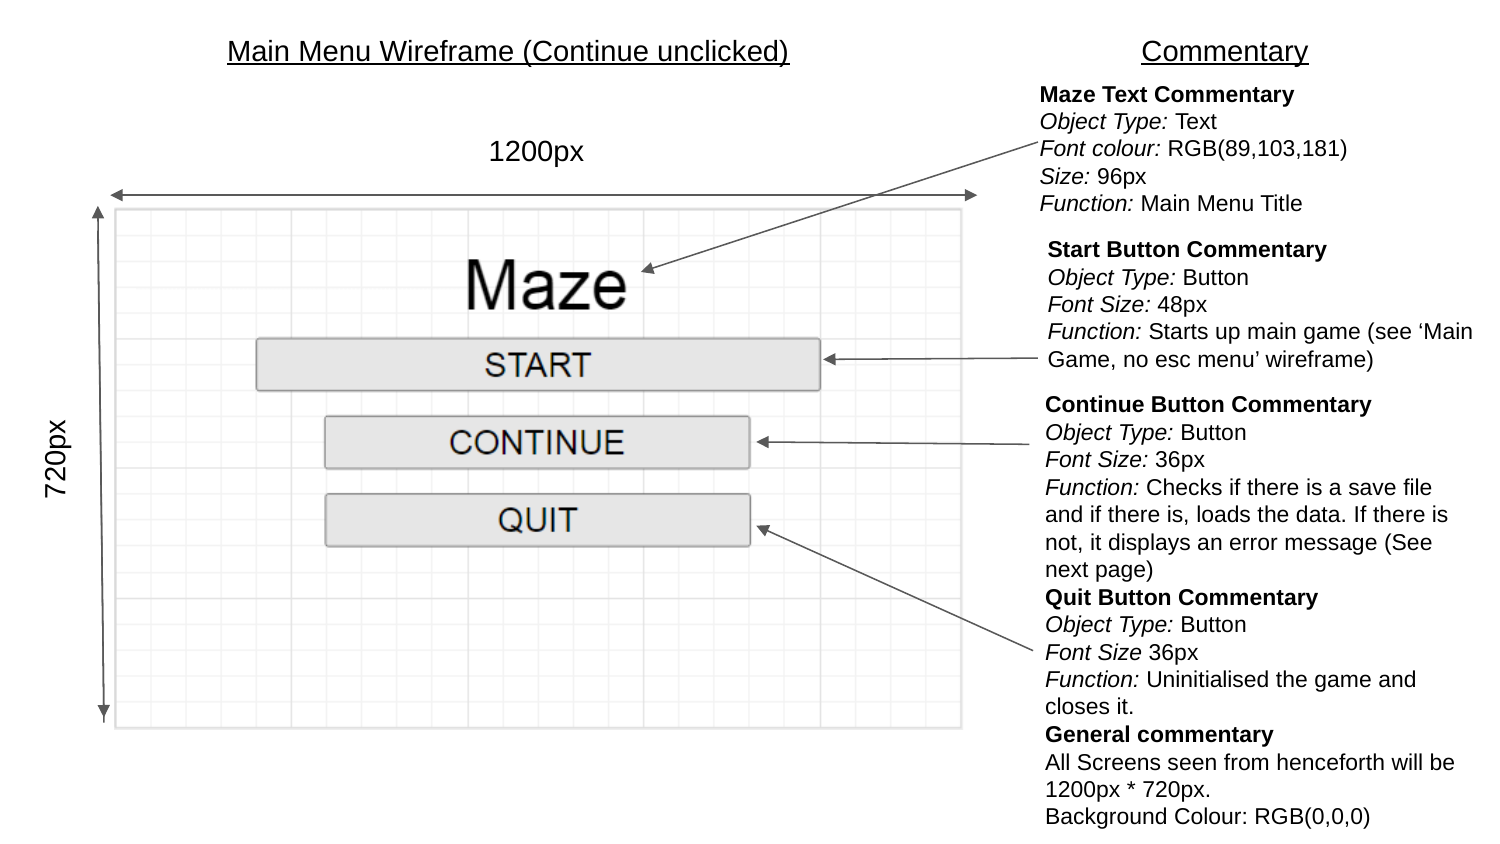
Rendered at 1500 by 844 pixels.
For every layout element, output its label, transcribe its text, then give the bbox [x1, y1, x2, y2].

text_box Continue Button Commentary Object Type: Button Font Size: 36px Function: Checks if there is a save file and if there is, loads the data. If there is not, it displays an error message (See next page) Quit Button Commentary Object Type: Button Font Size 36px Function: Uninitialised the game and closes it. General commentary All Screens seen from henceforth will be 1200px * 720px. Background Colour: RGB(0,0,0) [1030, 375, 1479, 416]
text_box Main Menu Wireframe (Continue unclicked) [212, 17, 1041, 134]
text_box 720px [21, 375, 88, 515]
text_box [755, 441, 1030, 445]
text_box Maze Text Commentary Object Type: Text Font colour: RGB(89,103,181) Size: 96px Function: Main Menu Title [1024, 64, 1500, 105]
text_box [97, 205, 105, 723]
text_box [640, 141, 1039, 273]
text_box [755, 525, 1034, 651]
text_box Commentary [1126, 17, 1383, 58]
text_box Start Button Commentary Object Type: Button Font Size: 48px Function: Starts up main game (see ‘Main Game, no esc menu’ wireframe) [1044, 219, 1493, 261]
picture [114, 205, 966, 730]
text_box 1200px [473, 134, 639, 185]
